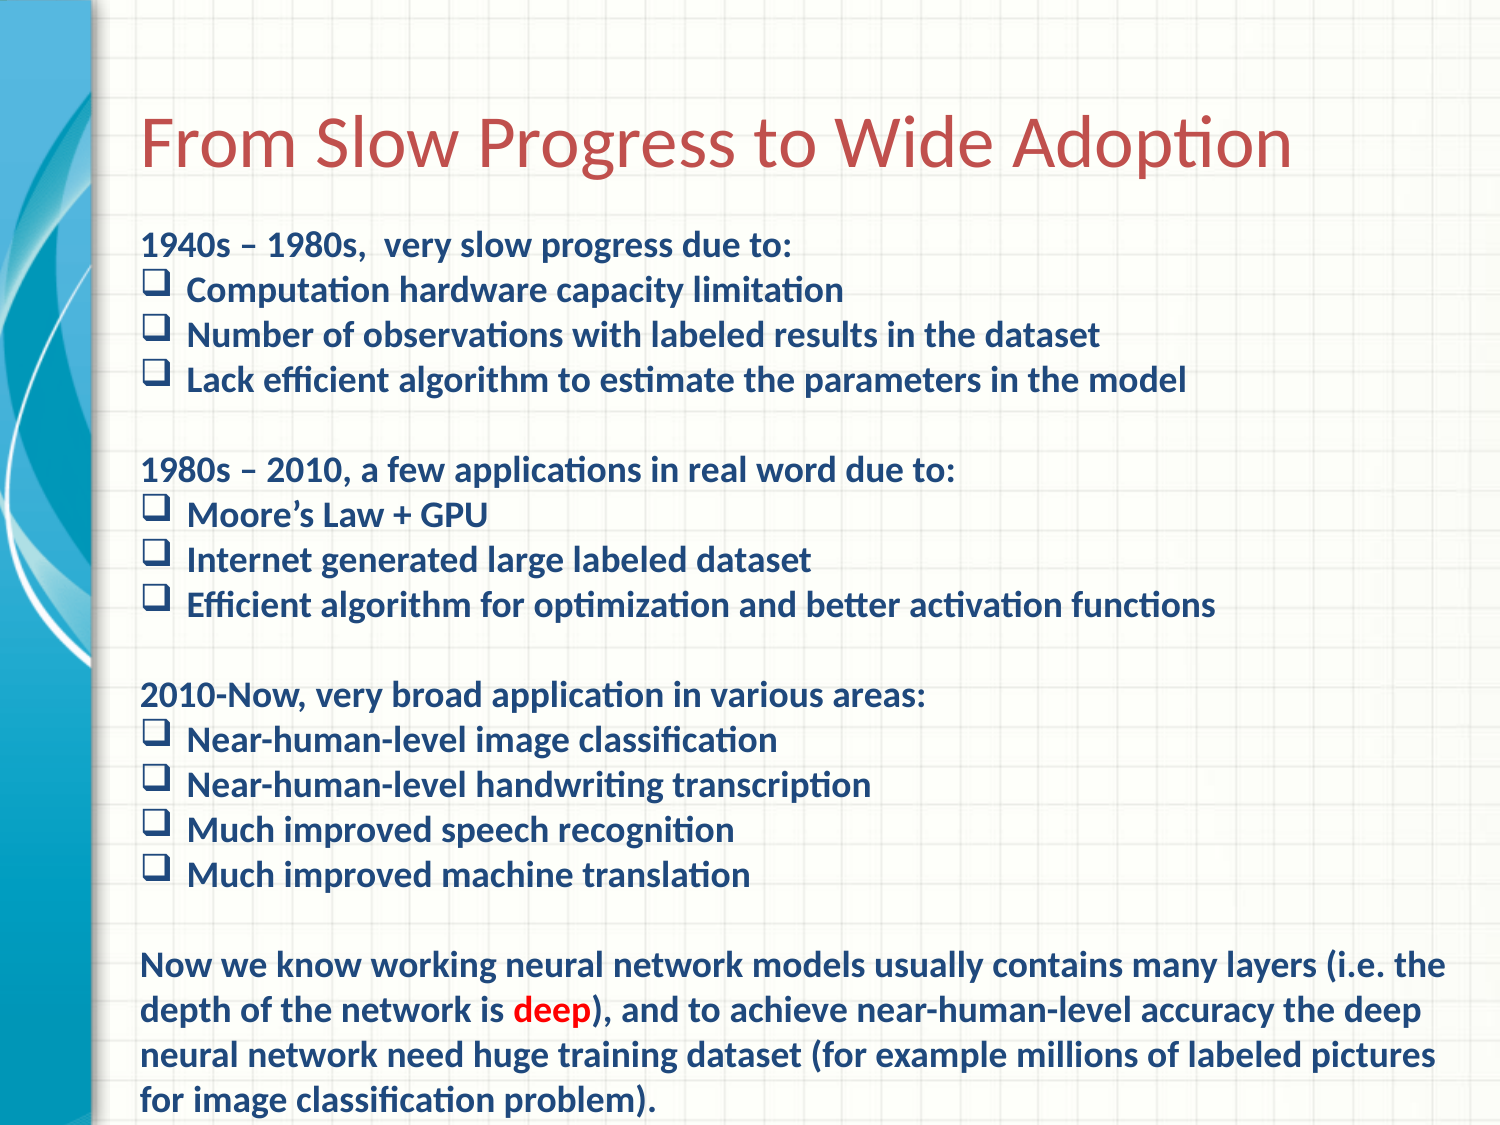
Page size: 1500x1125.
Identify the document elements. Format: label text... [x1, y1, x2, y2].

text_box 1940s – 1980s, very slow progress due to: Computation hardware capacity limitation Number of observations with labeled results in the dataset Lack efficient algorithm to estimate the parameters in the model 1980s – 2010, a few applications in real word due to: Moore’s Law + GPU Internet generated large labeled dataset Efficient algorithm for optimization and better activation functions 2010-Now, very broad application in various areas: Near-human-level image classification Near-human-level handwriting transcription Much improved speech recognition Much improved machine translation Now we know working neural network models usually contains many layers (i.e. the depth of the network is deep), and to achieve near-human-level accuracy the deep neural network need huge training dataset (for example millions of labeled pictures for image classification problem). [124, 212, 1466, 1125]
title From Slow Progress to Wide Adoption [125, 44, 1450, 212]
picture [0, 0, 1500, 1125]
